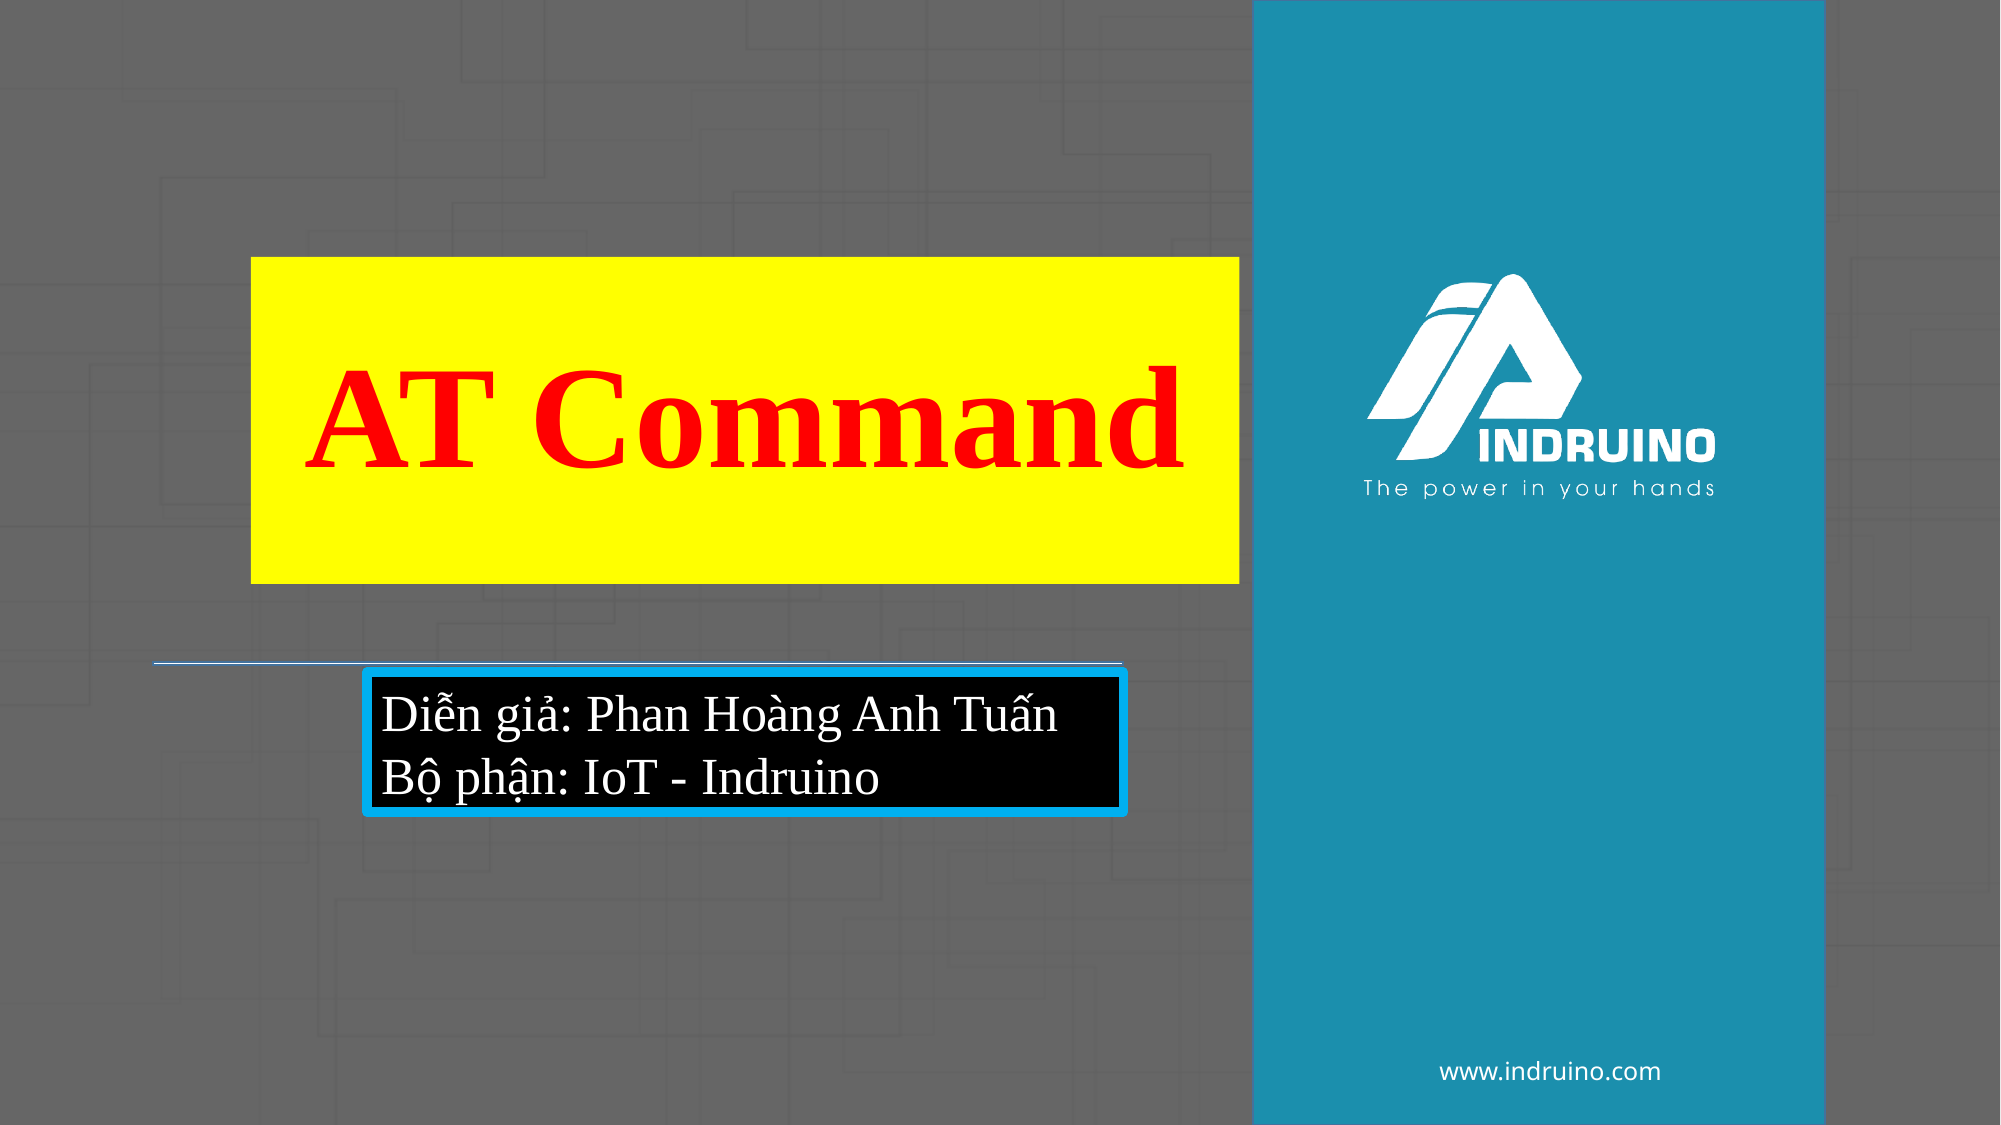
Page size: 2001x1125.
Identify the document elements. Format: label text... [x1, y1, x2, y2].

title AT Command [250, 256, 1240, 584]
picture [0, 0, 1252, 1125]
picture [1826, 0, 2001, 1125]
text_box Diễn giả: Phan Hoàng Anh Tuấn Bộ phận: IoT - Indruino [366, 672, 1124, 812]
footer www.indruino.com [1396, 1042, 1705, 1103]
picture [1361, 269, 1717, 504]
